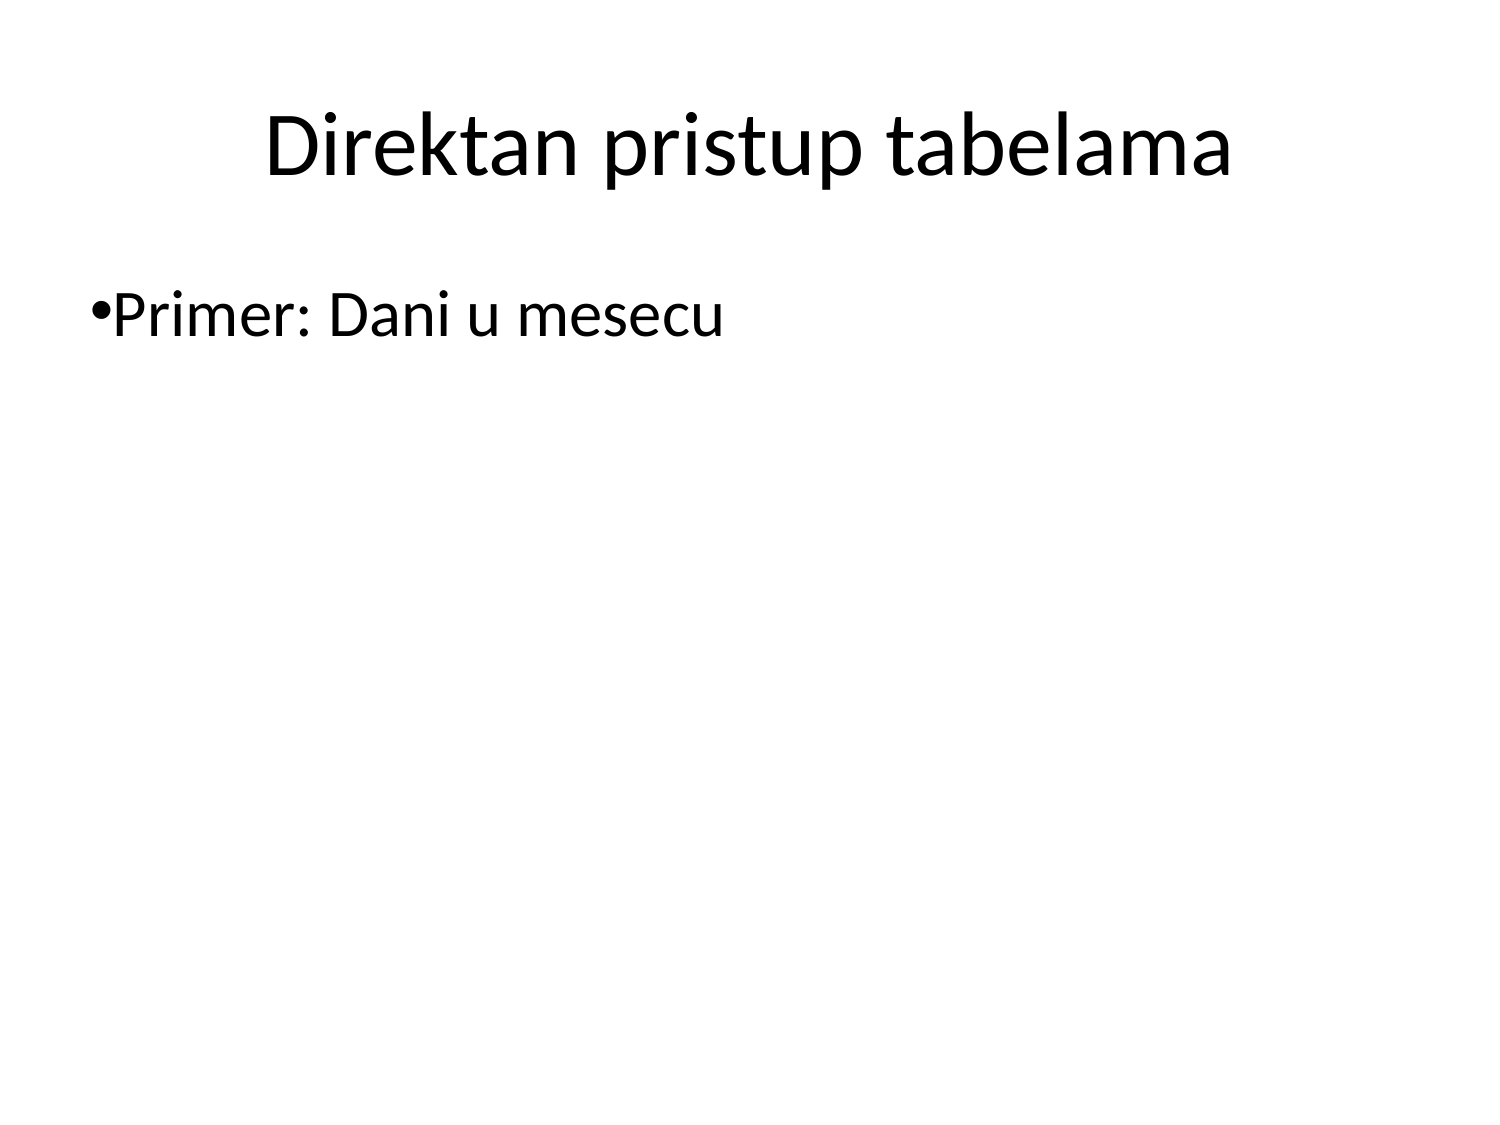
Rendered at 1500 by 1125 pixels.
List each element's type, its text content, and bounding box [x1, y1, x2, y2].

text_box Direktan pristup tabelama [74, 45, 1425, 233]
text_box Primer: Dani u mesecu [74, 262, 1425, 1005]
